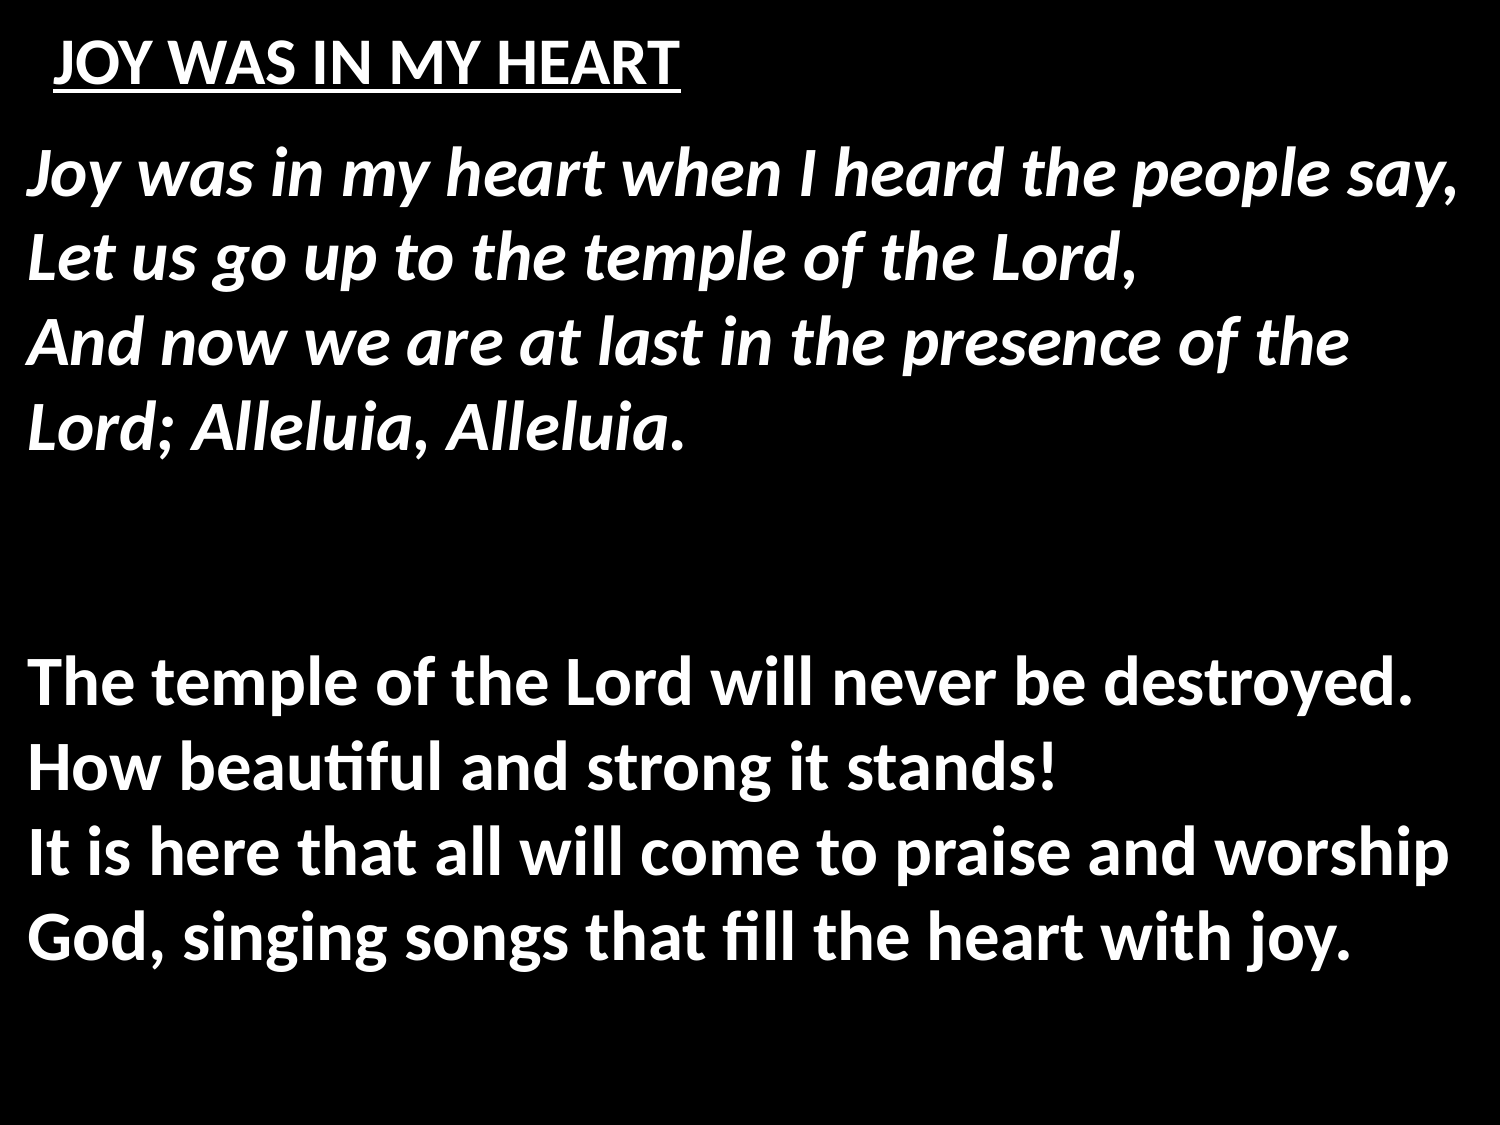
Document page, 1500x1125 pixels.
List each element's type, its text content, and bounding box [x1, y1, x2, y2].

title JOY WAS IN MY HEART [10, 0, 1490, 117]
list Joy was in my heart when I heard the people say, Let us go up to the temple of the Lord, And now we are at last in the presence of the Lord; Alleluia, Alleluia. The temple of the Lord will never be destroyed. How beautiful and strong it stands! It is here that all will come to praise and worship God, singing songs that fill the heart with joy. [8, 125, 1489, 1116]
